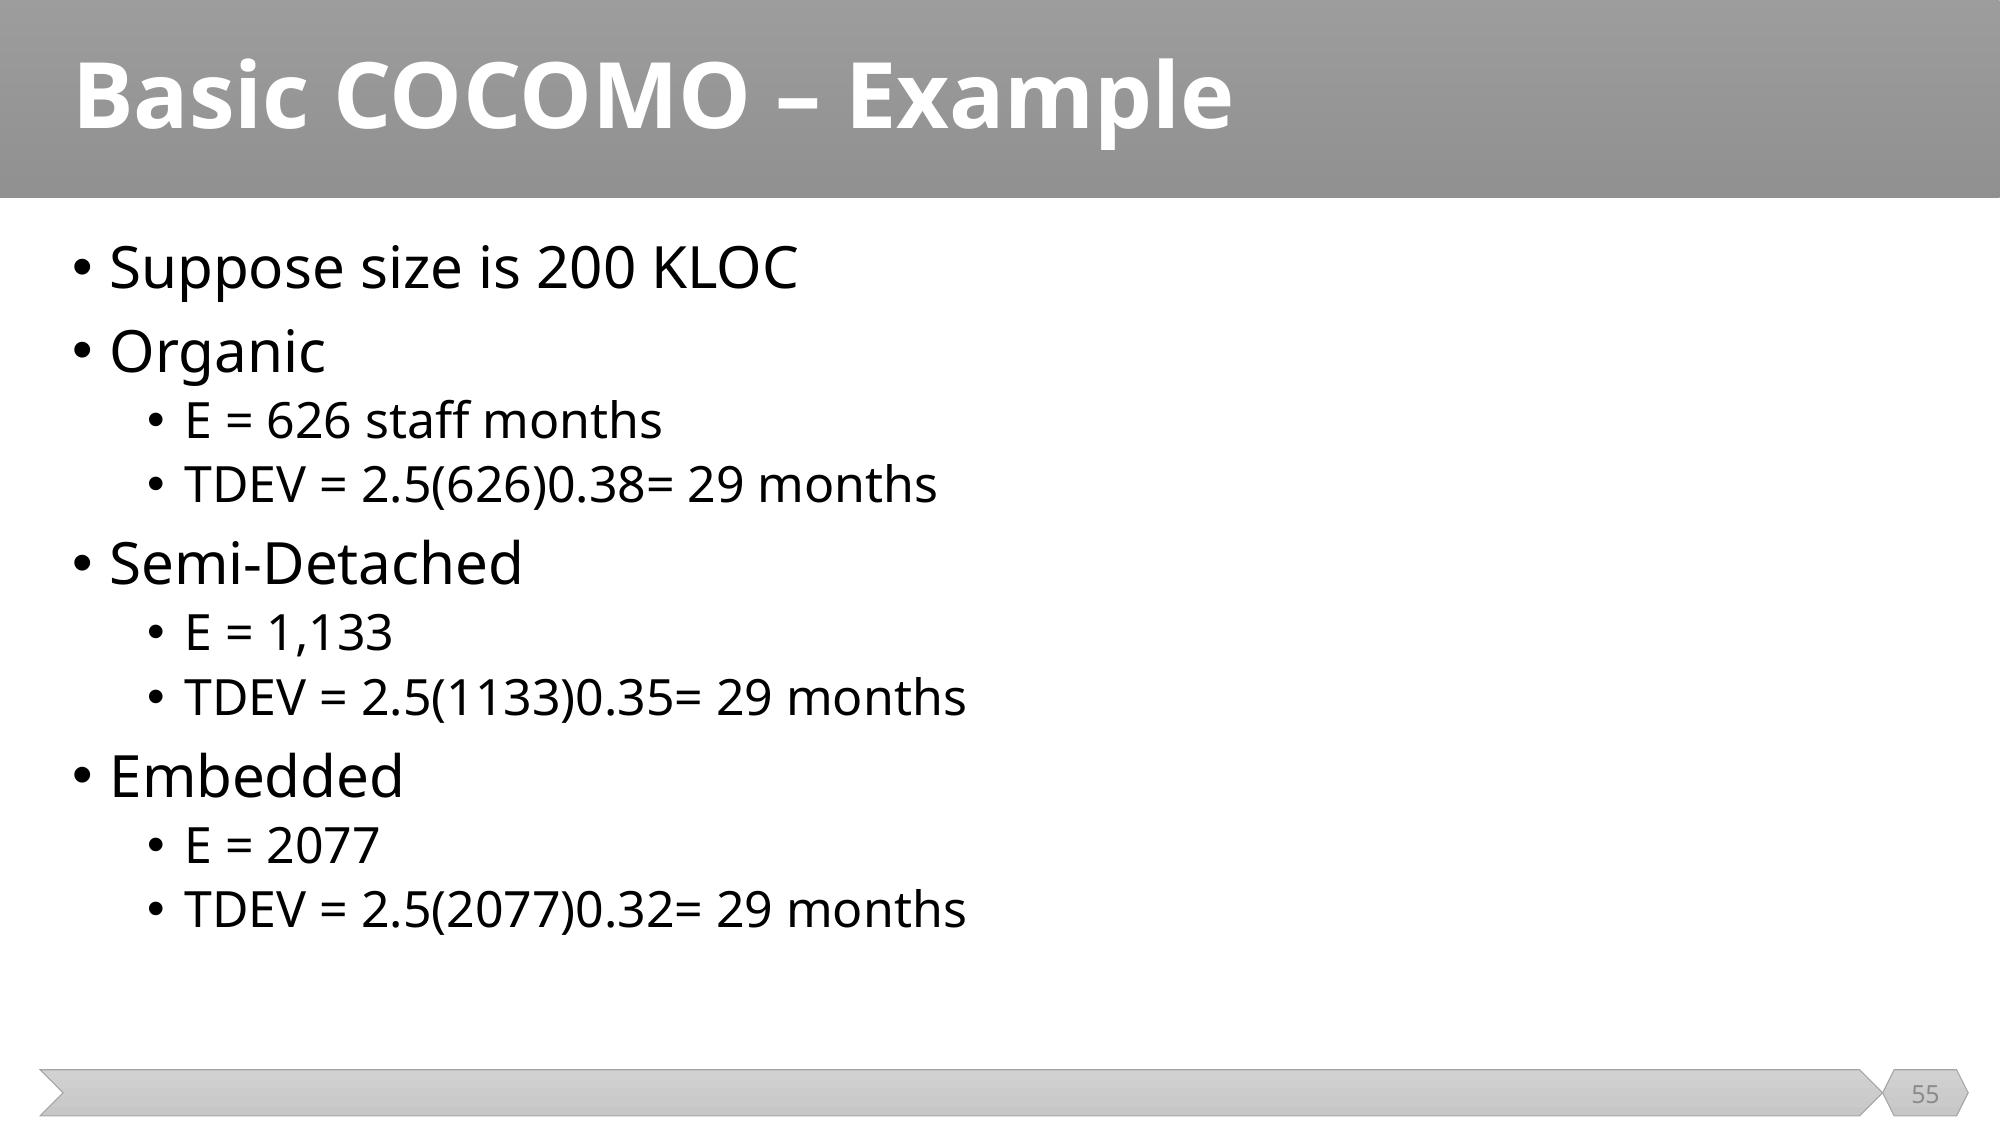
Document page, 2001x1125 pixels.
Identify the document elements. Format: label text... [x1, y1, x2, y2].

list Suppose size is 200 KLOC Organic E = 626 staff months TDEV = 2.5(626)0.38= 29 months Semi-Detached E = 1,133 TDEV = 2.5(1133)0.35= 29 months Embedded E = 2077 TDEV = 2.5(2077)0.32= 29 months [56, 230, 1969, 1010]
slide_number 55 [1882, 1065, 1969, 1125]
title Basic COCOMO – Example [56, 0, 1969, 199]
